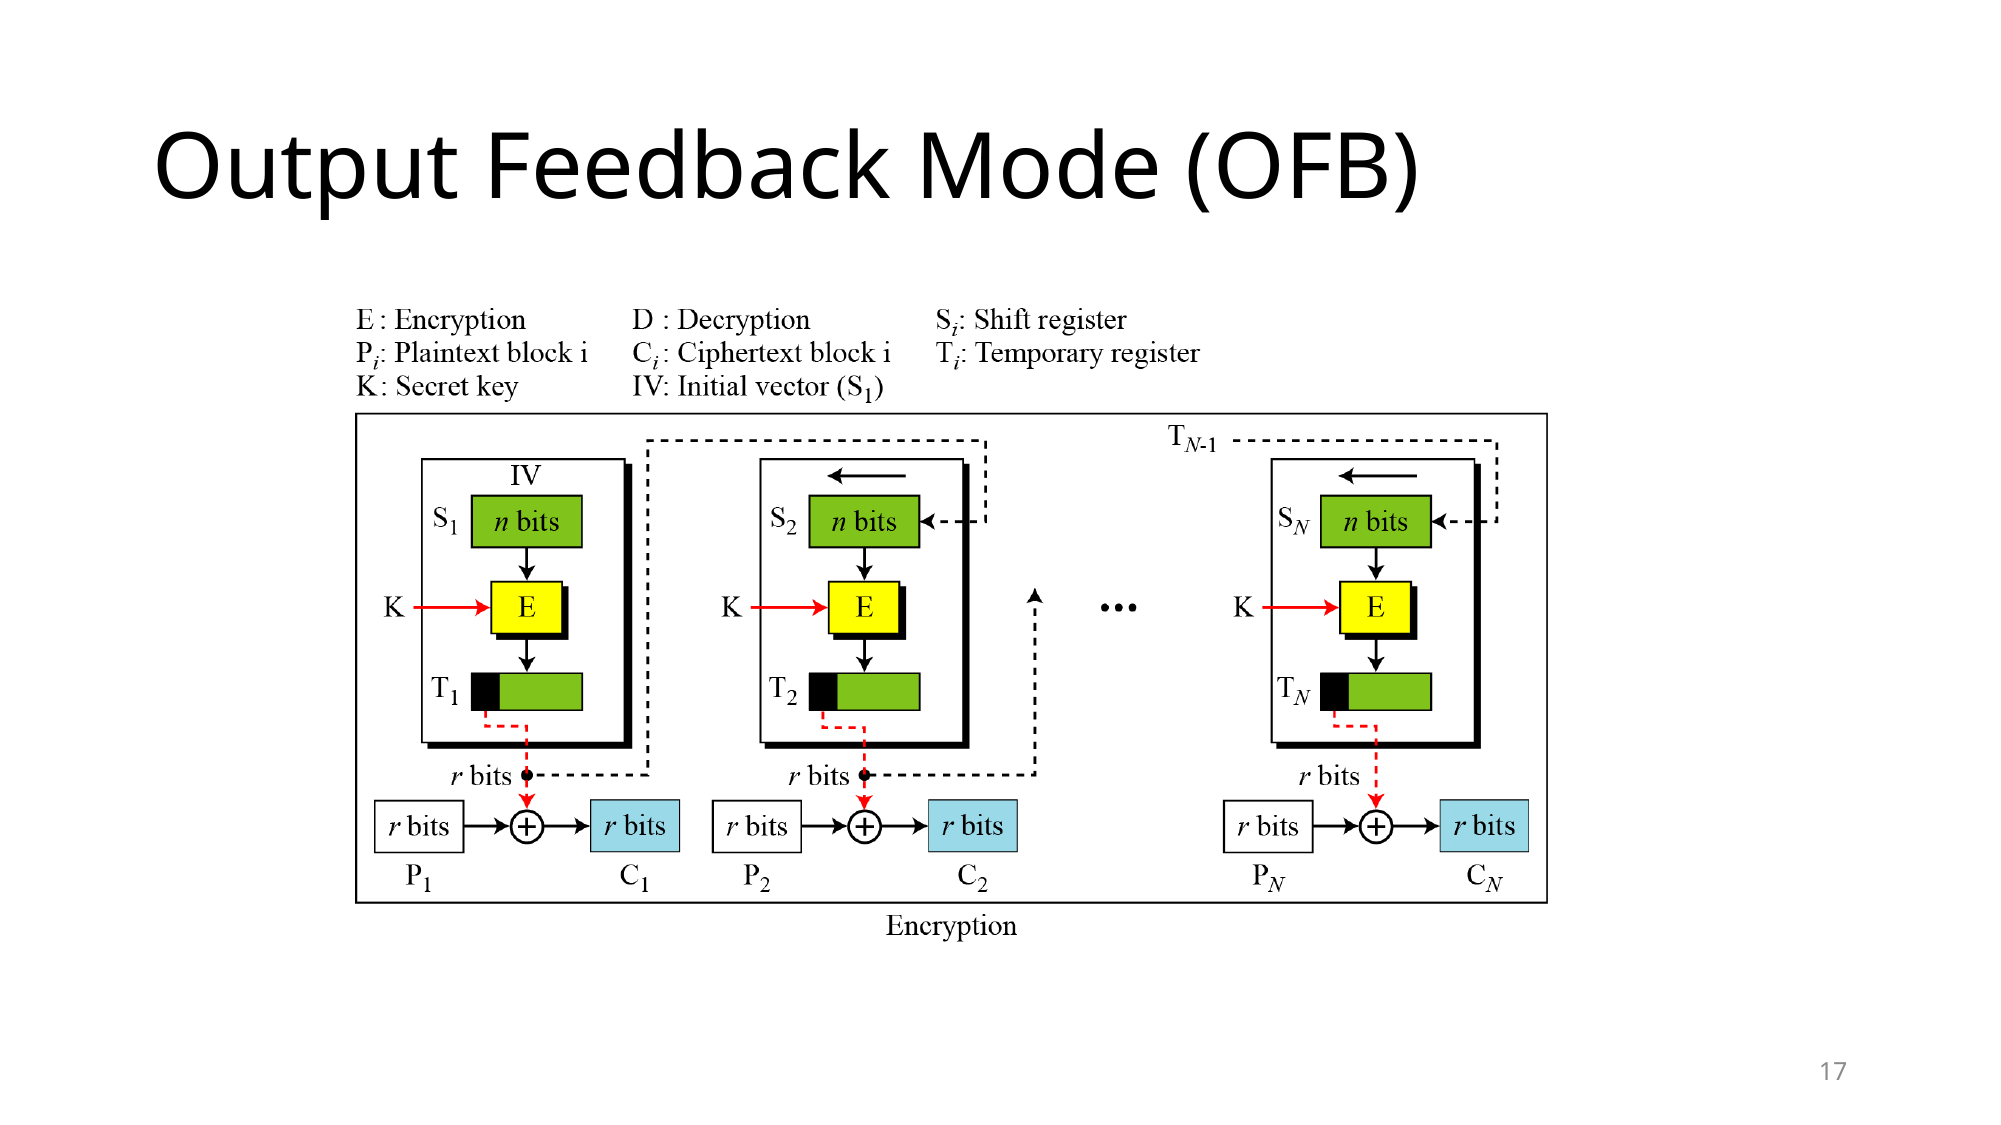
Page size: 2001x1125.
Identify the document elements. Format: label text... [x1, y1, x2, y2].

slide_number 17 [1412, 1042, 1863, 1103]
title Output Feedback Mode (OFB) [137, 59, 1863, 278]
picture [355, 304, 1548, 944]
